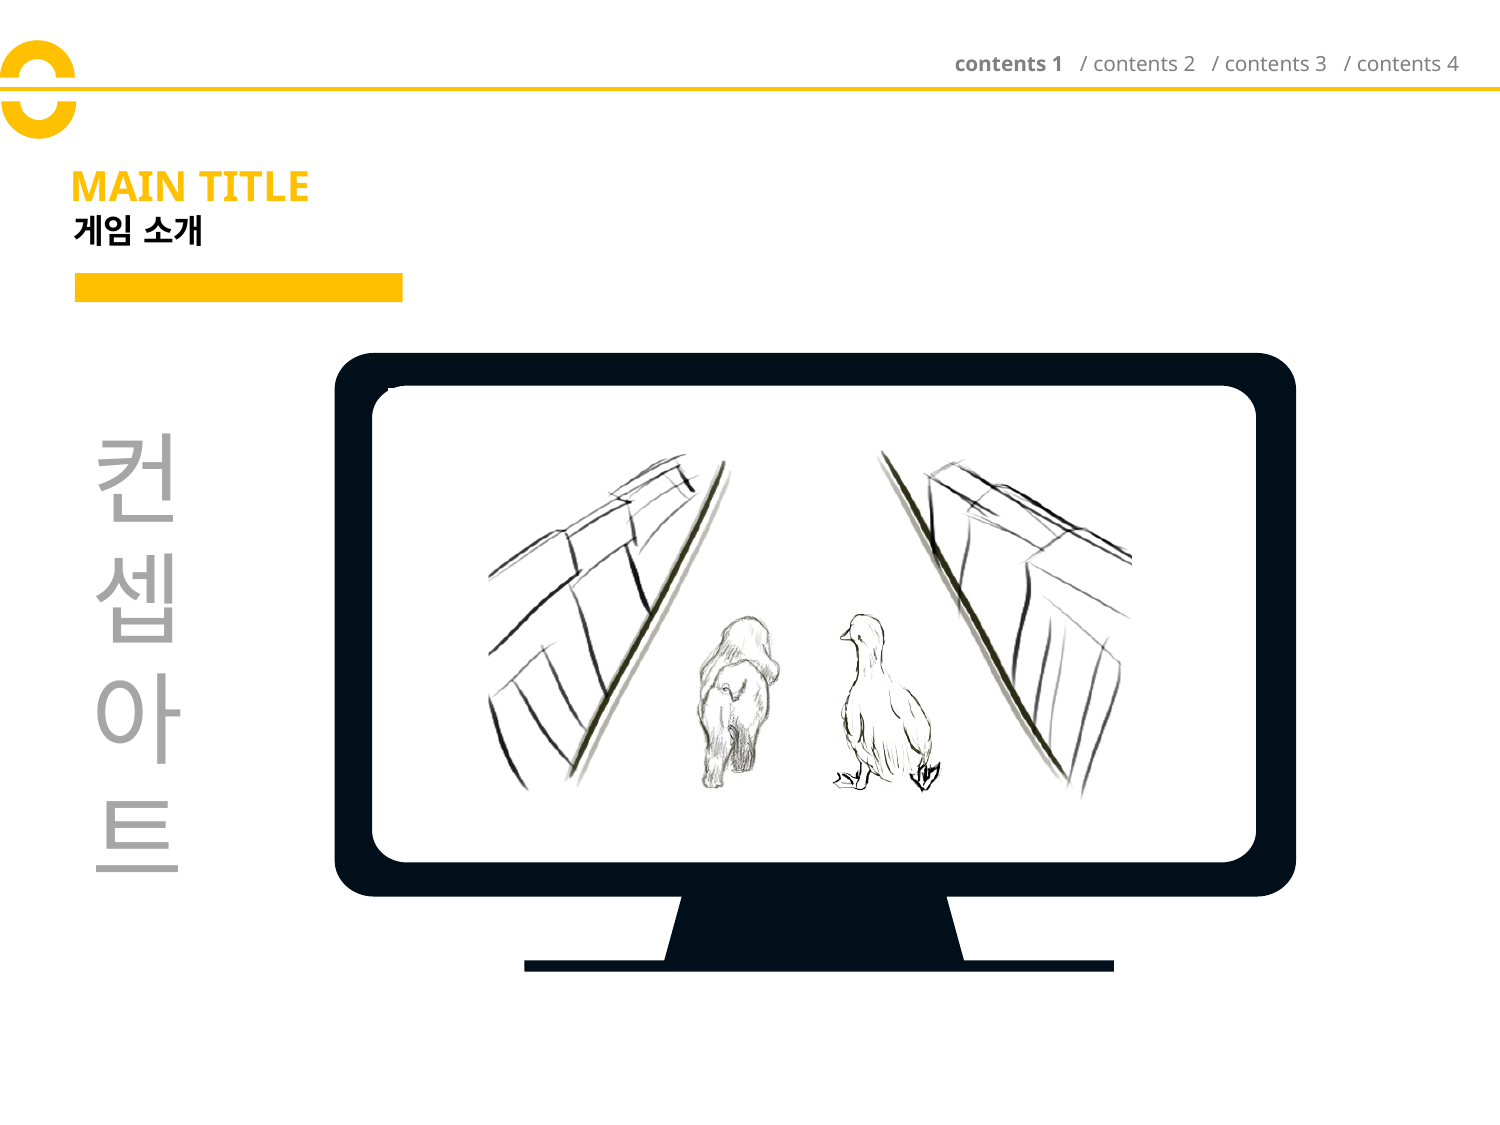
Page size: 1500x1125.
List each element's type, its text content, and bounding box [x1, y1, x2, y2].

picture [388, 388, 1232, 841]
title MAIN TITLE [54, 166, 632, 210]
text_box 컨셉아트 [76, 409, 204, 904]
text_box 게임 소개 [58, 202, 487, 258]
text_box [0, 100, 78, 140]
text_box [74, 272, 404, 303]
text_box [334, 352, 1297, 972]
text_box [0, 39, 76, 79]
text_box contents 1 / contents 2 / contents 3 / contents 4 [919, 43, 1474, 83]
